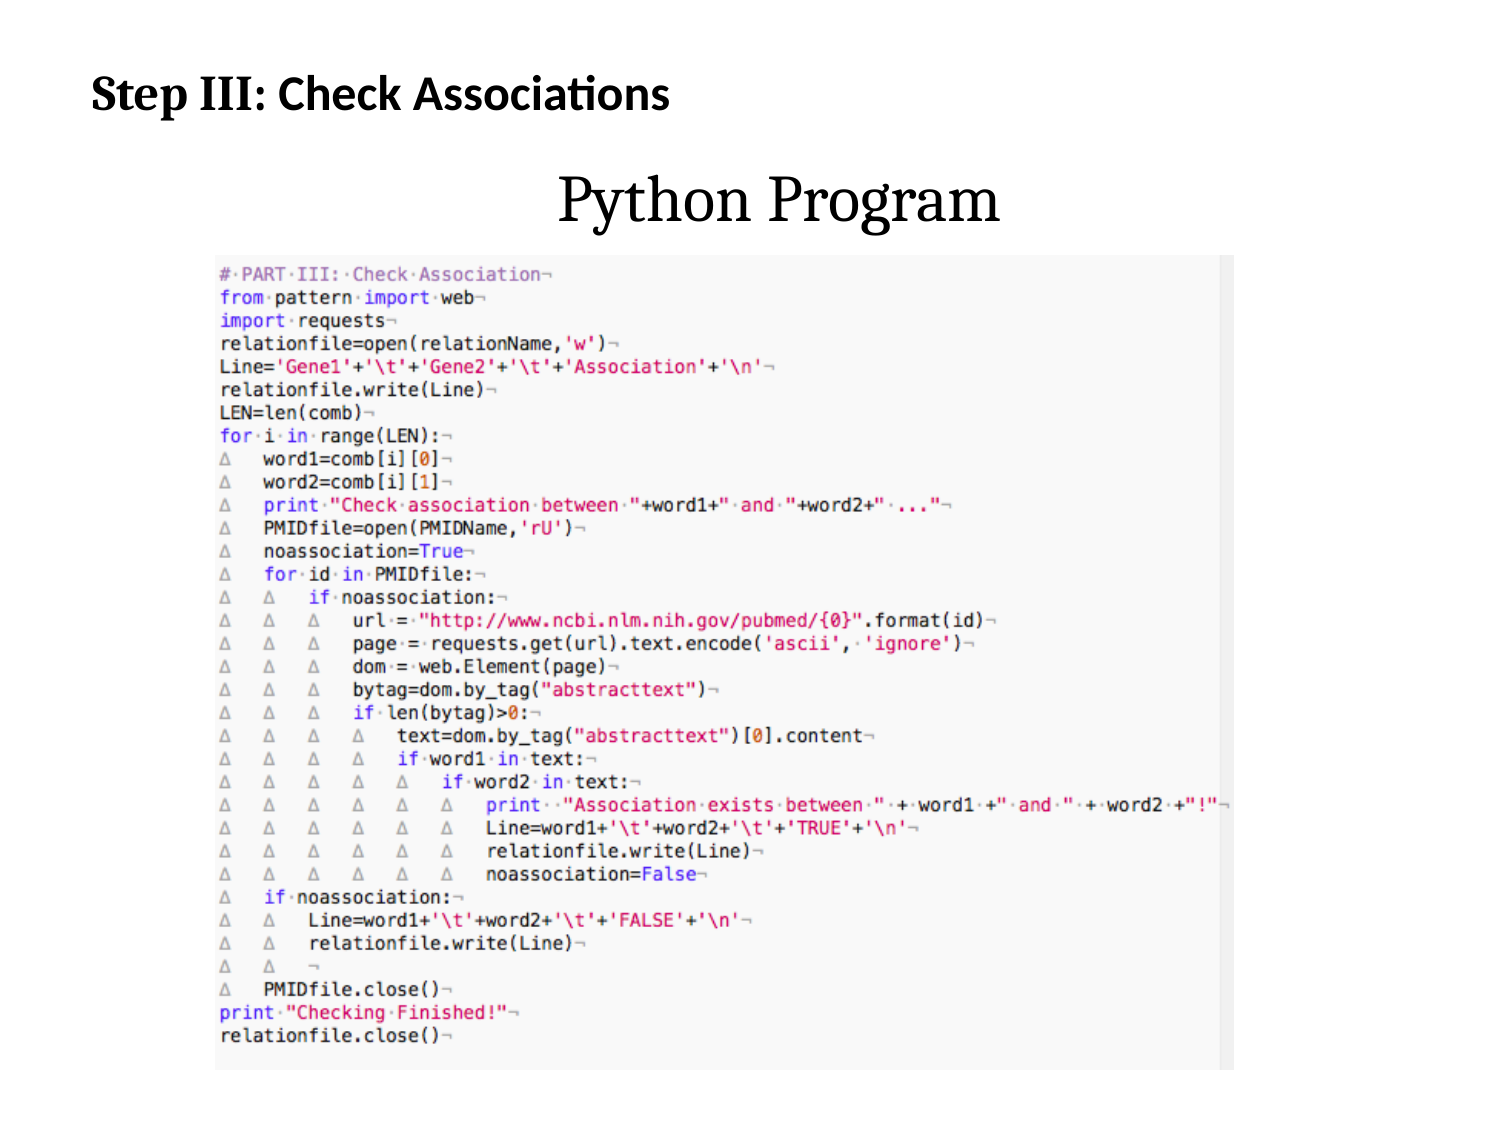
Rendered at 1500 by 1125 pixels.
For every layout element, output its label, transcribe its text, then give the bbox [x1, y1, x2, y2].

text_box Step III: Check Associations [77, 52, 902, 128]
text_box Python Program [215, 147, 1344, 422]
picture [214, 255, 1235, 1071]
